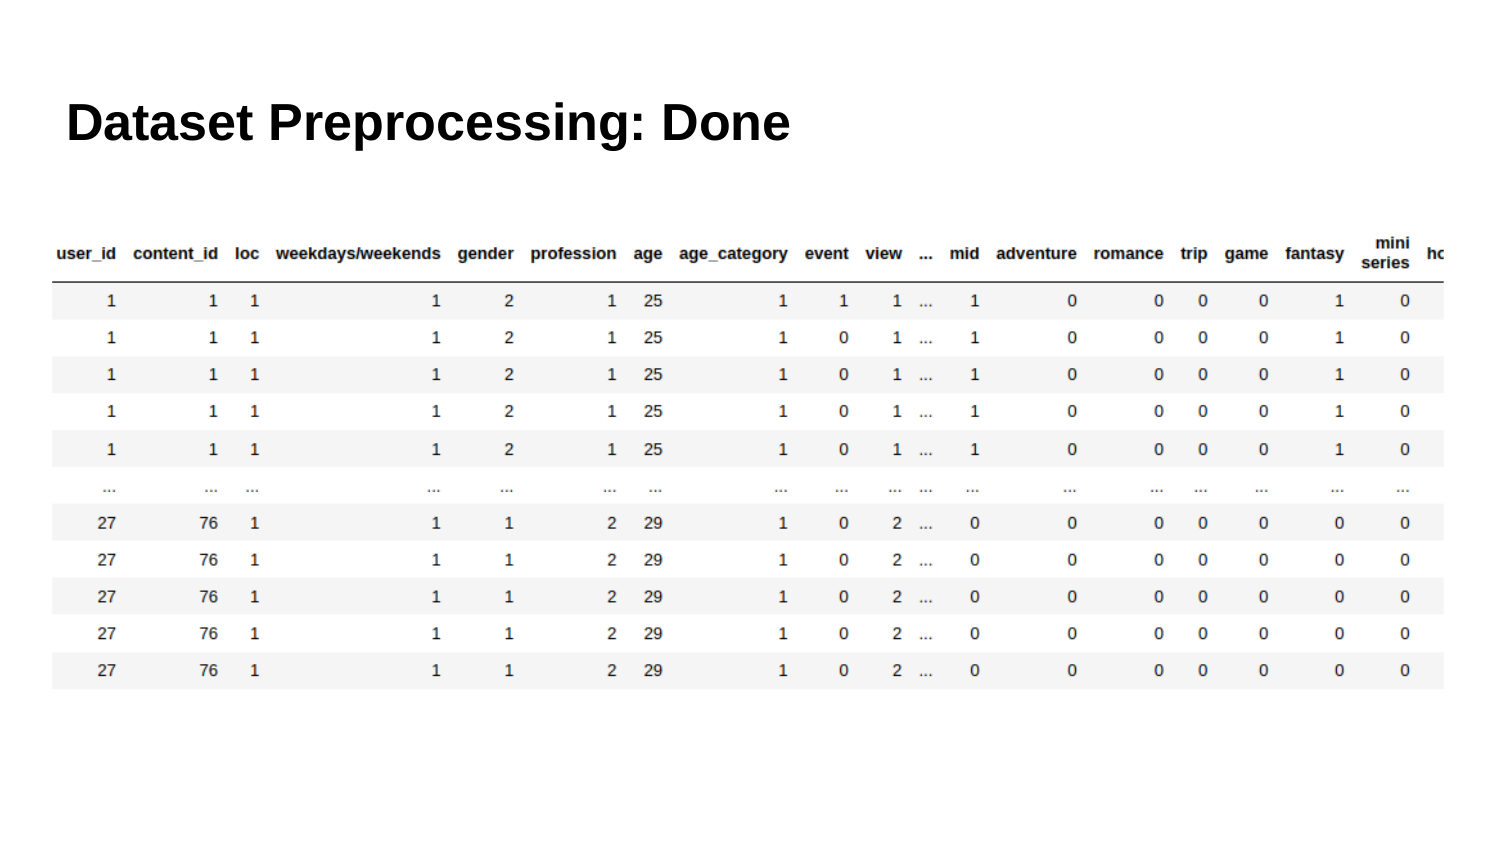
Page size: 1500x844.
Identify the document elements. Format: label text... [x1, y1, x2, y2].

title Dataset Preprocessing: Done [51, 72, 1449, 167]
picture [50, 224, 1450, 692]
